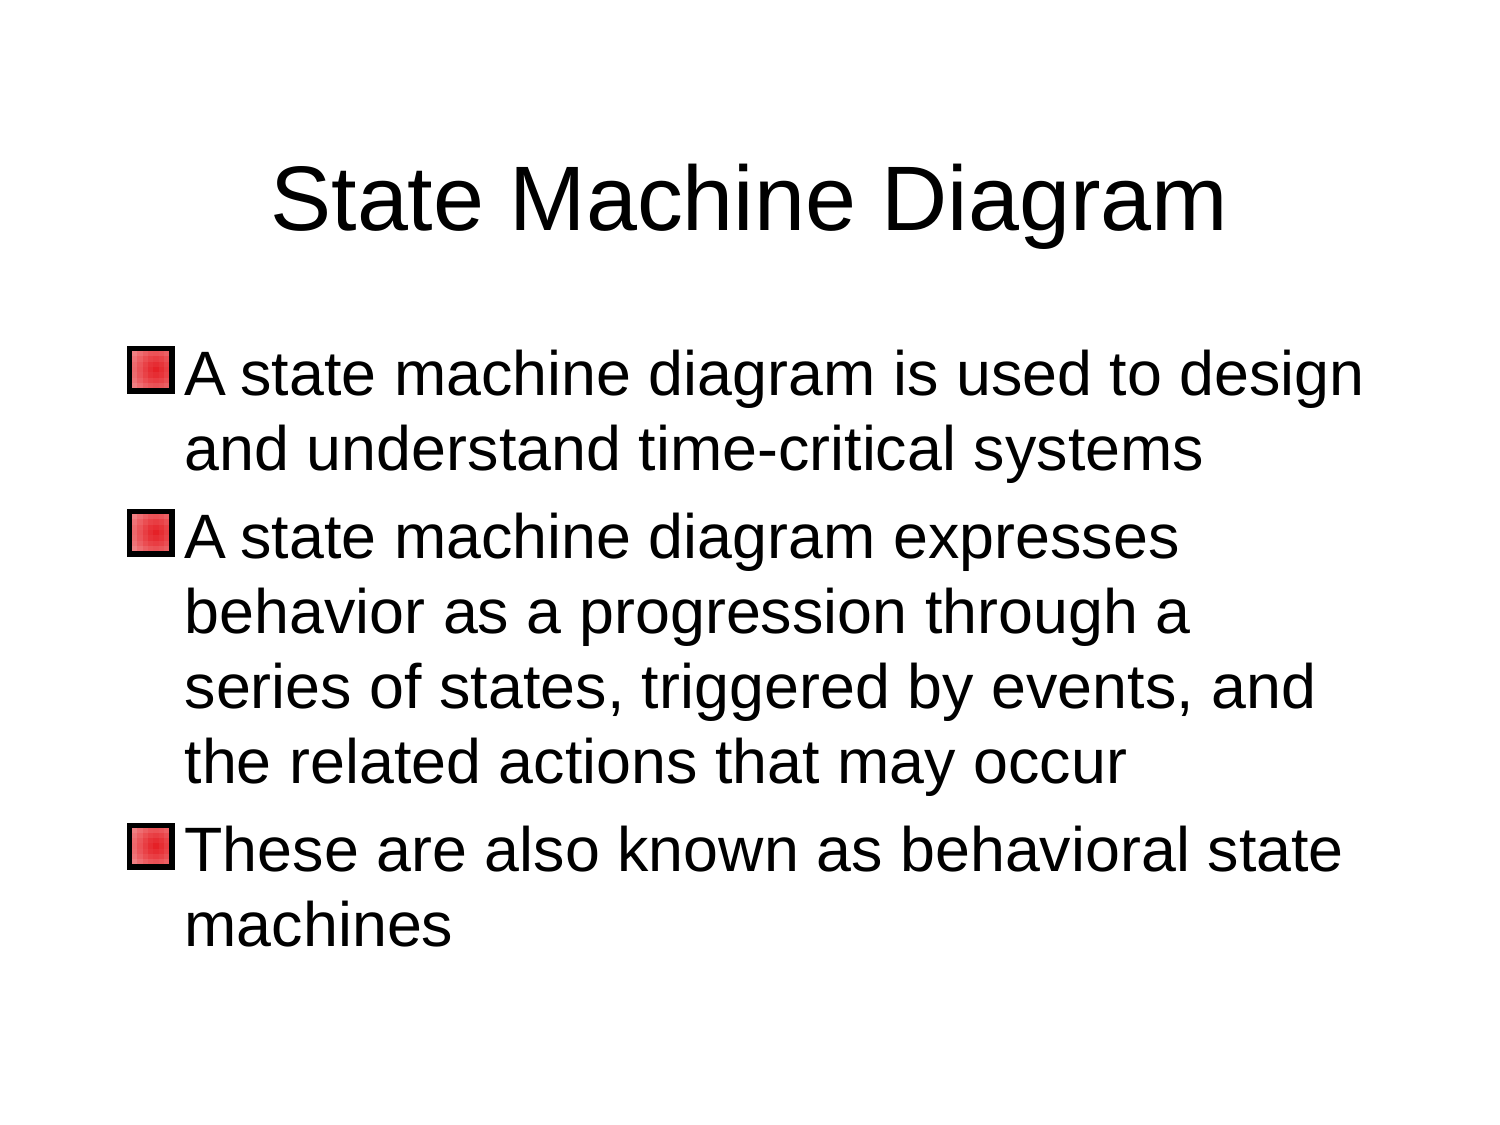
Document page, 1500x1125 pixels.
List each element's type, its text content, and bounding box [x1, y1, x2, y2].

picture [127, 823, 175, 870]
picture [127, 509, 175, 557]
title State Machine Diagram [112, 99, 1388, 288]
picture [127, 346, 175, 394]
list A state machine diagram is used to design and understand time-critical systems A state machine diagram expresses behavior as a progression through a series of states, triggered by events, and the related actions that may occur These are also known as behavioral state machines [112, 324, 1388, 1000]
